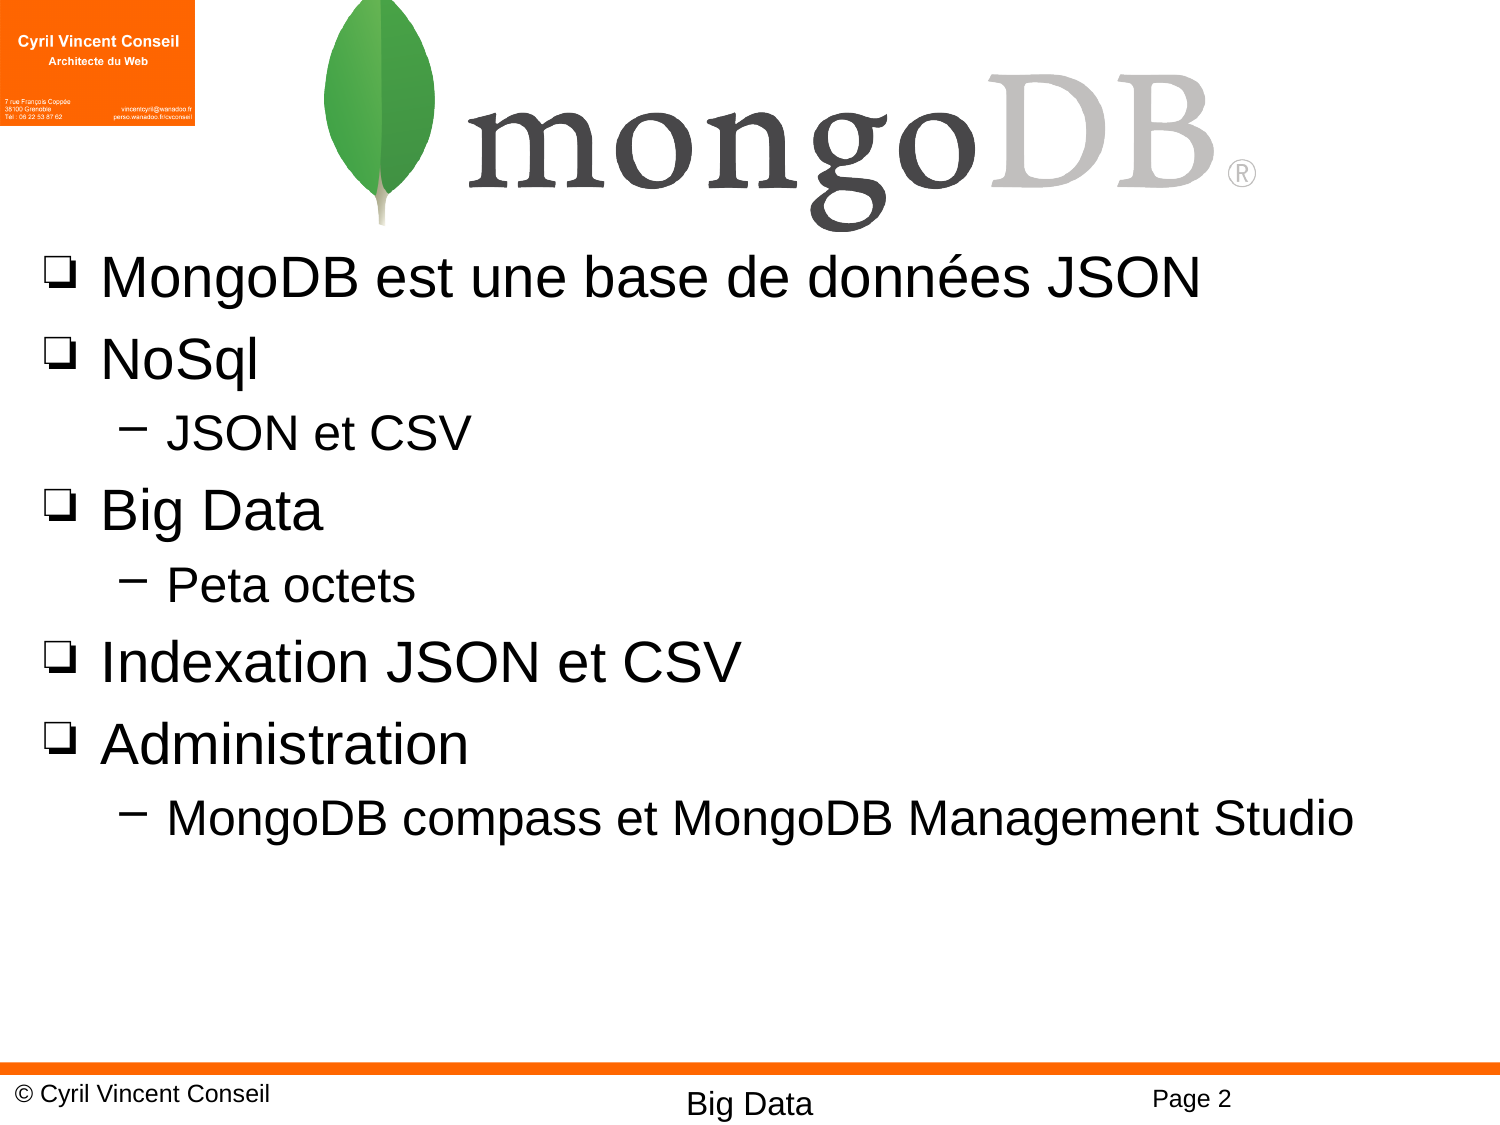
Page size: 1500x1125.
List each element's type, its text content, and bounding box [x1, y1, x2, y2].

list MongoDB est une base de données JSON NoSql JSON et CSV Big Data Peta octets Indexation JSON et CSV Administration MongoDB compass et MongoDB Management Studio [29, 231, 1468, 1059]
picture [0, 0, 195, 126]
picture [324, 0, 1256, 232]
